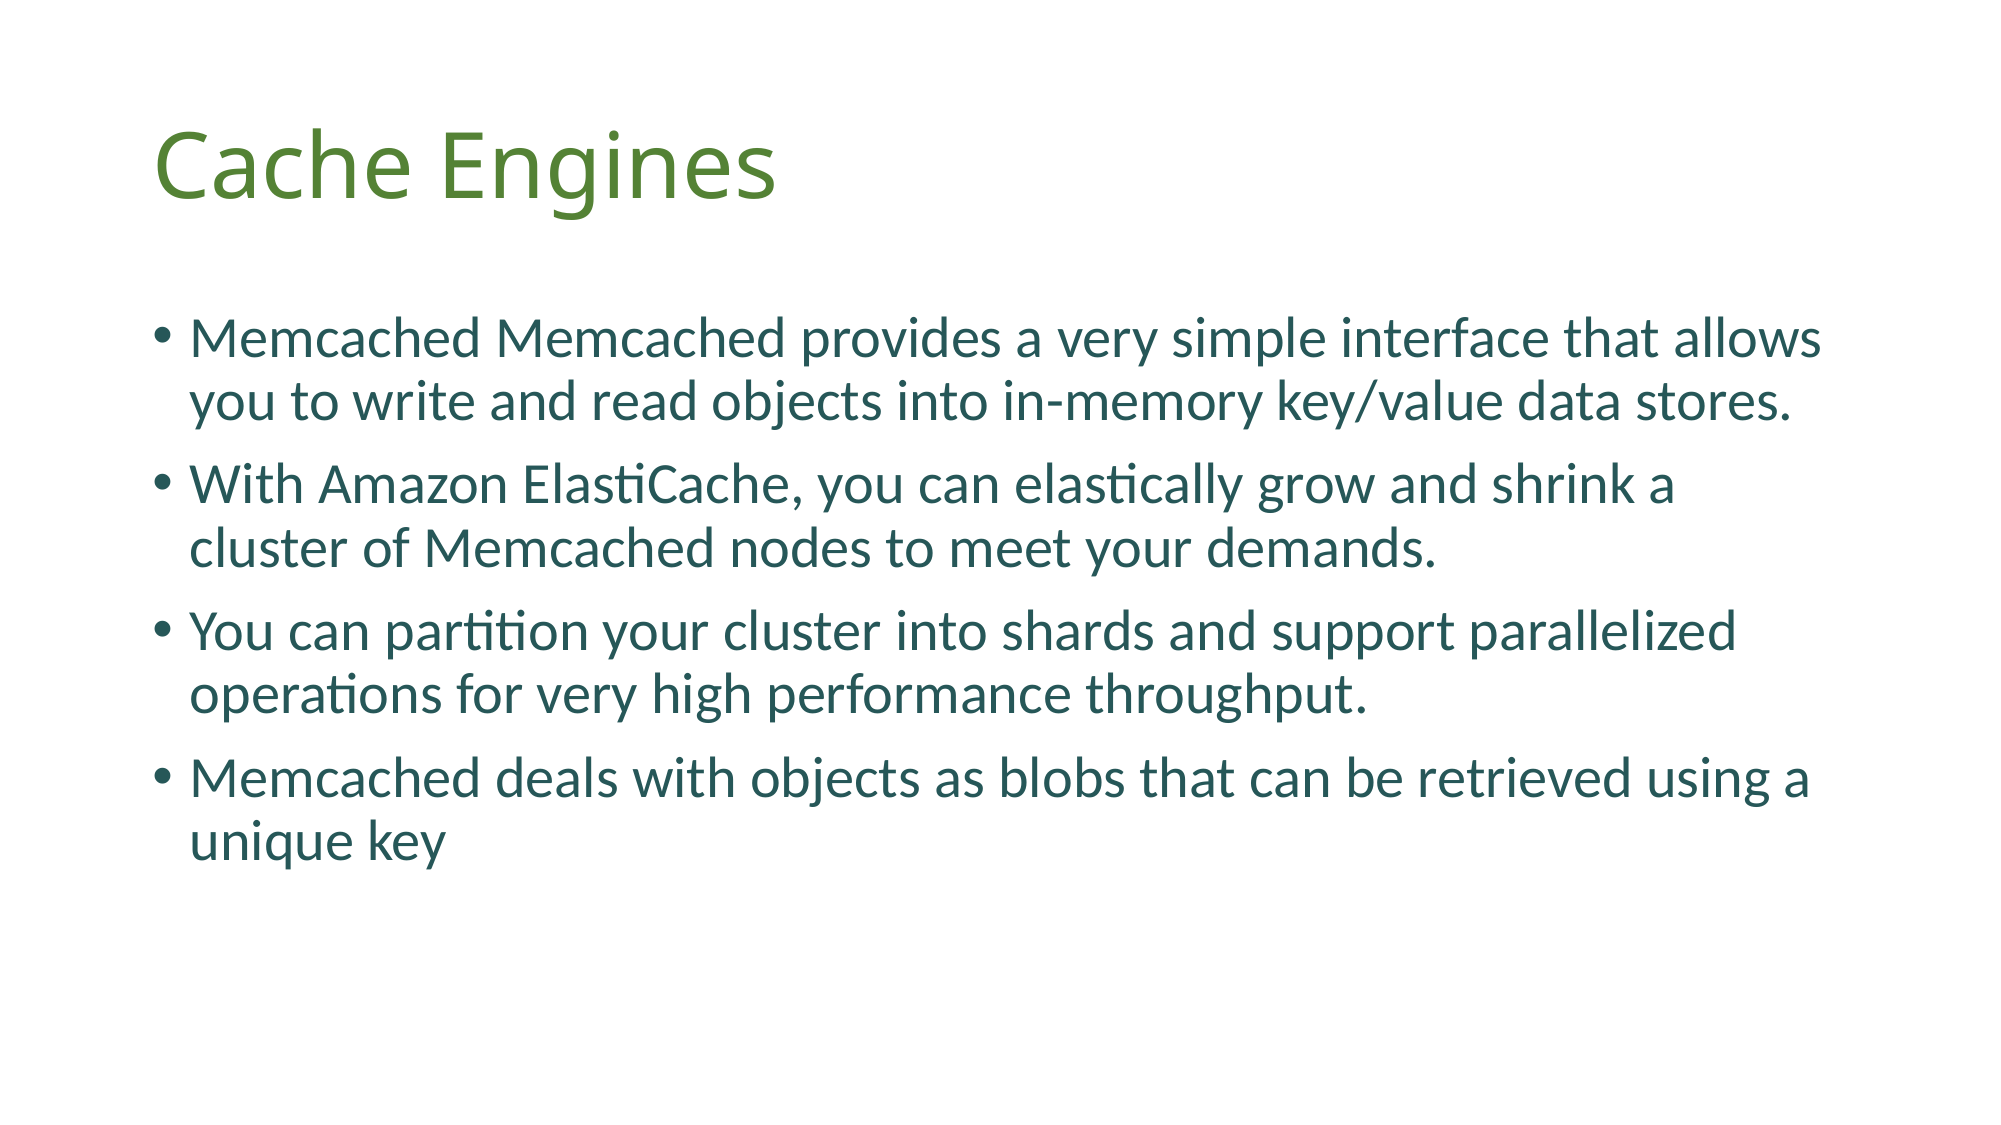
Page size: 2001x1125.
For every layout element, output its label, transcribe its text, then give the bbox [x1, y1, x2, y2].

list Memcached Memcached provides a very simple interface that allows you to write and read objects into in-memory key/value data stores. With Amazon ElastiCache, you can elastically grow and shrink a cluster of Memcached nodes to meet your demands. You can partition your cluster into shards and support parallelized operations for very high performance throughput. Memcached deals with objects as blobs that can be retrieved using a unique key [137, 299, 1863, 1014]
title Cache Engines [137, 59, 1863, 278]
